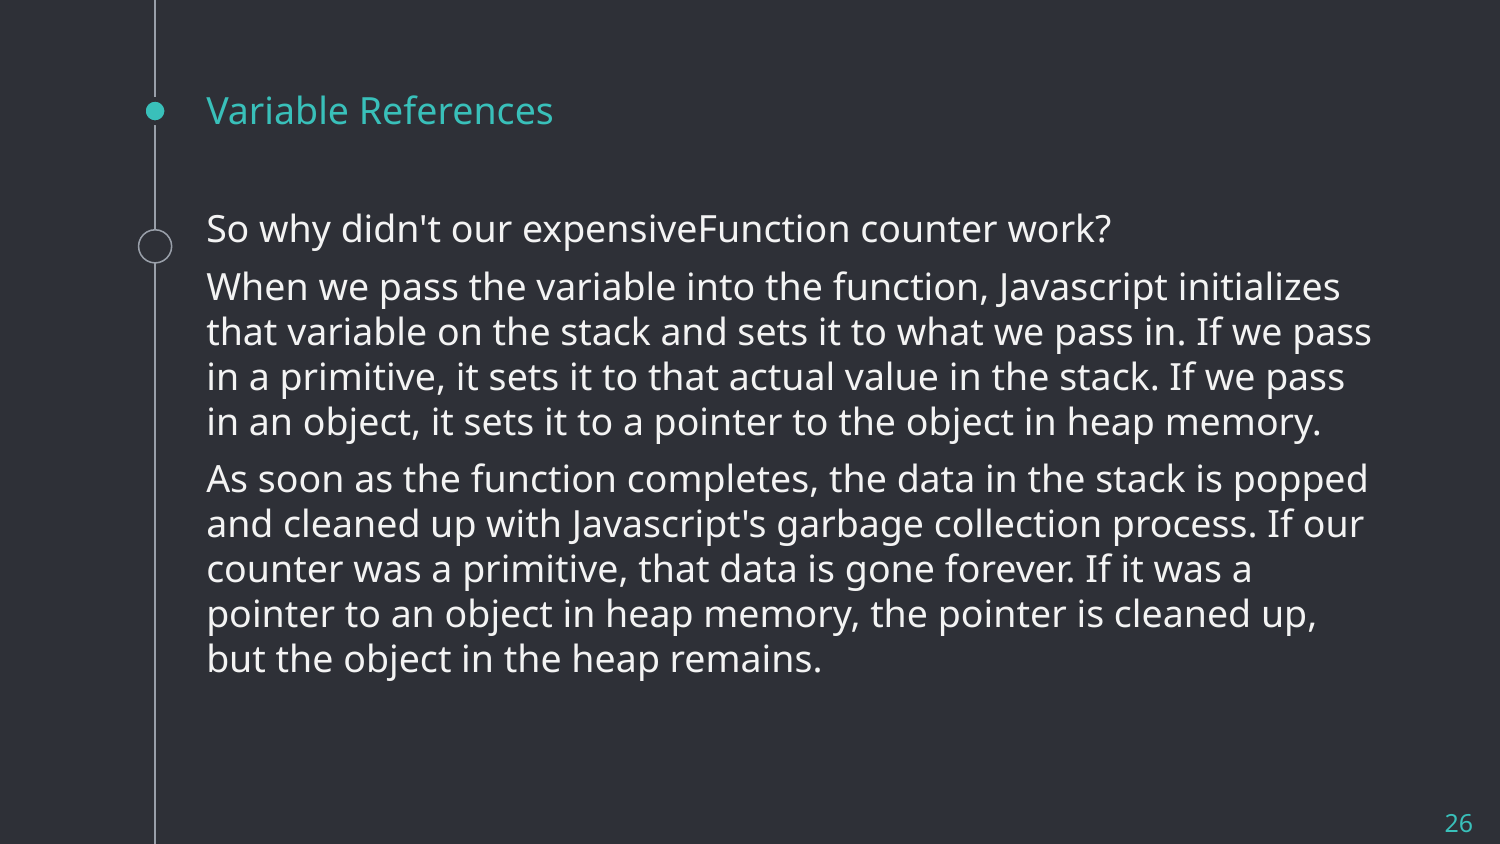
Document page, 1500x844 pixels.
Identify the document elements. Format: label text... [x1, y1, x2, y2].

title Variable References [191, 90, 1317, 147]
list So why didn't our expensiveFunction counter work? When we pass the variable into the function, Javascript initializes that variable on the stack and sets it to what we pass in. If we pass in a primitive, it sets it to that actual value in the stack. If we pass in an object, it sets it to a pointer to the object in heap memory. As soon as the function completes, the data in the stack is popped and cleaned up with Javascript's garbage collection process. If our counter was a primitive, that data is gone forever. If it was a pointer to an object in heap memory, the pointer is cleaned up, but the object in the heap remains. [191, 189, 1399, 802]
slide_number 26 [1398, 792, 1489, 844]
